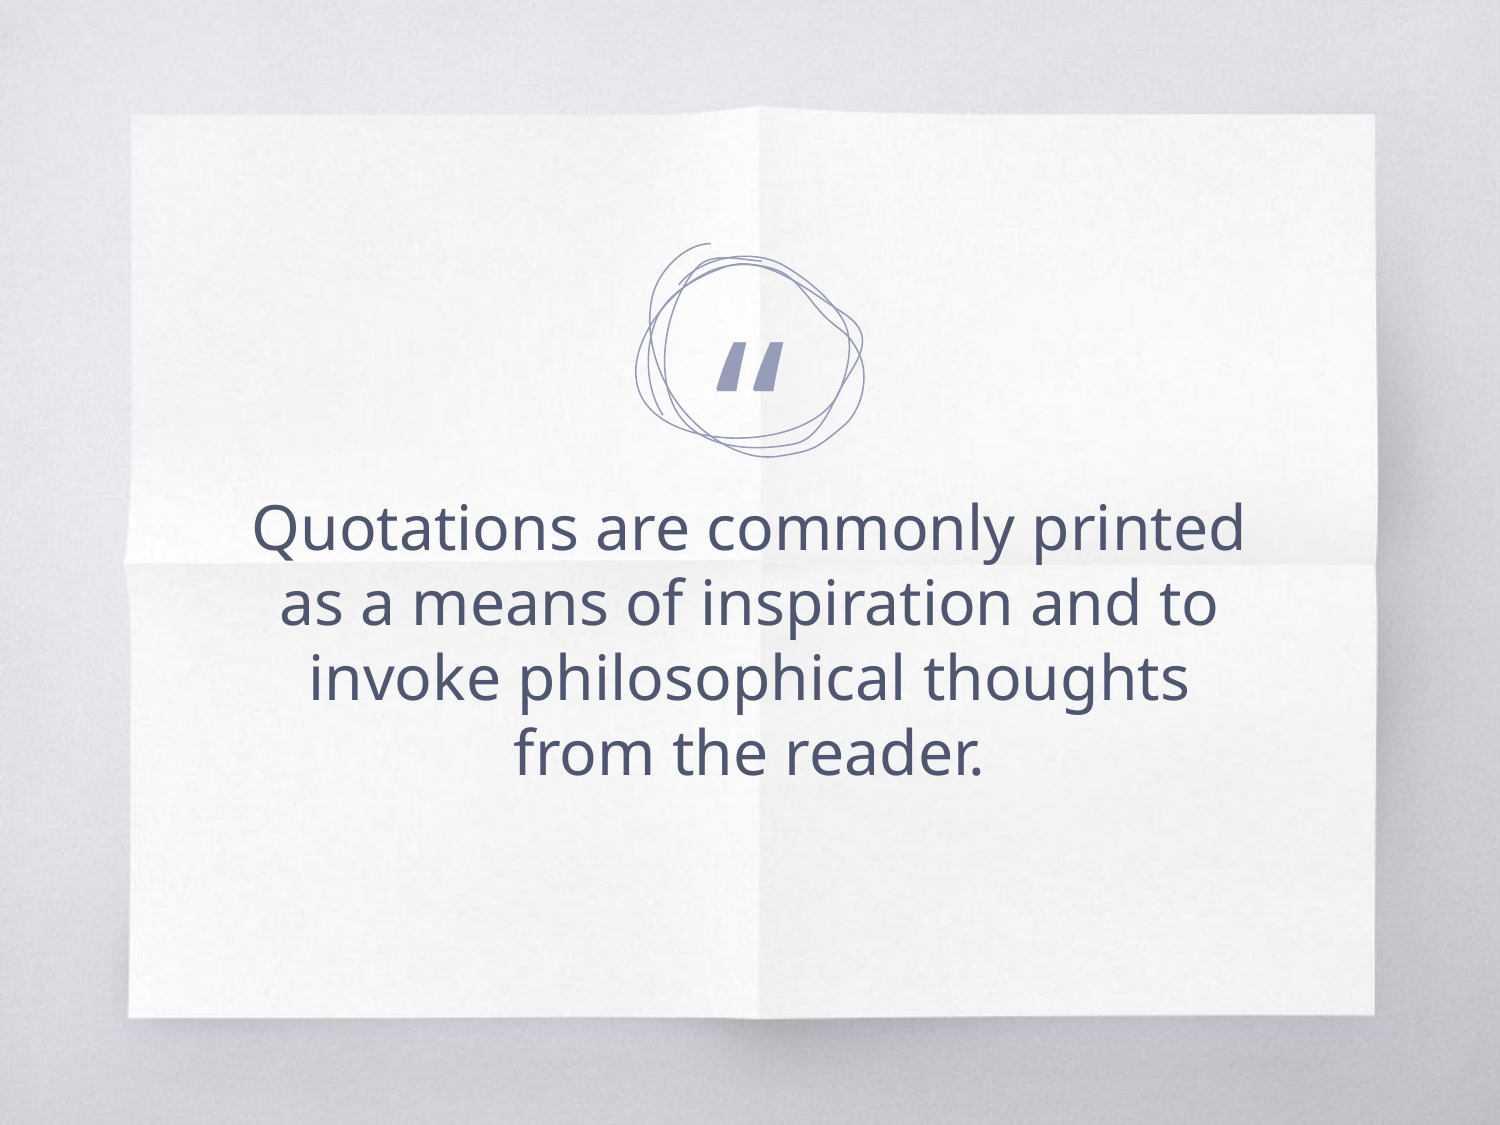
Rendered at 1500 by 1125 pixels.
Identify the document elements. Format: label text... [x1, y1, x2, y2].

picture [0, 0, 1500, 1125]
list Quotations are commonly printed as a means of inspiration and to invoke philosophical thoughts from the reader. [230, 472, 1270, 653]
